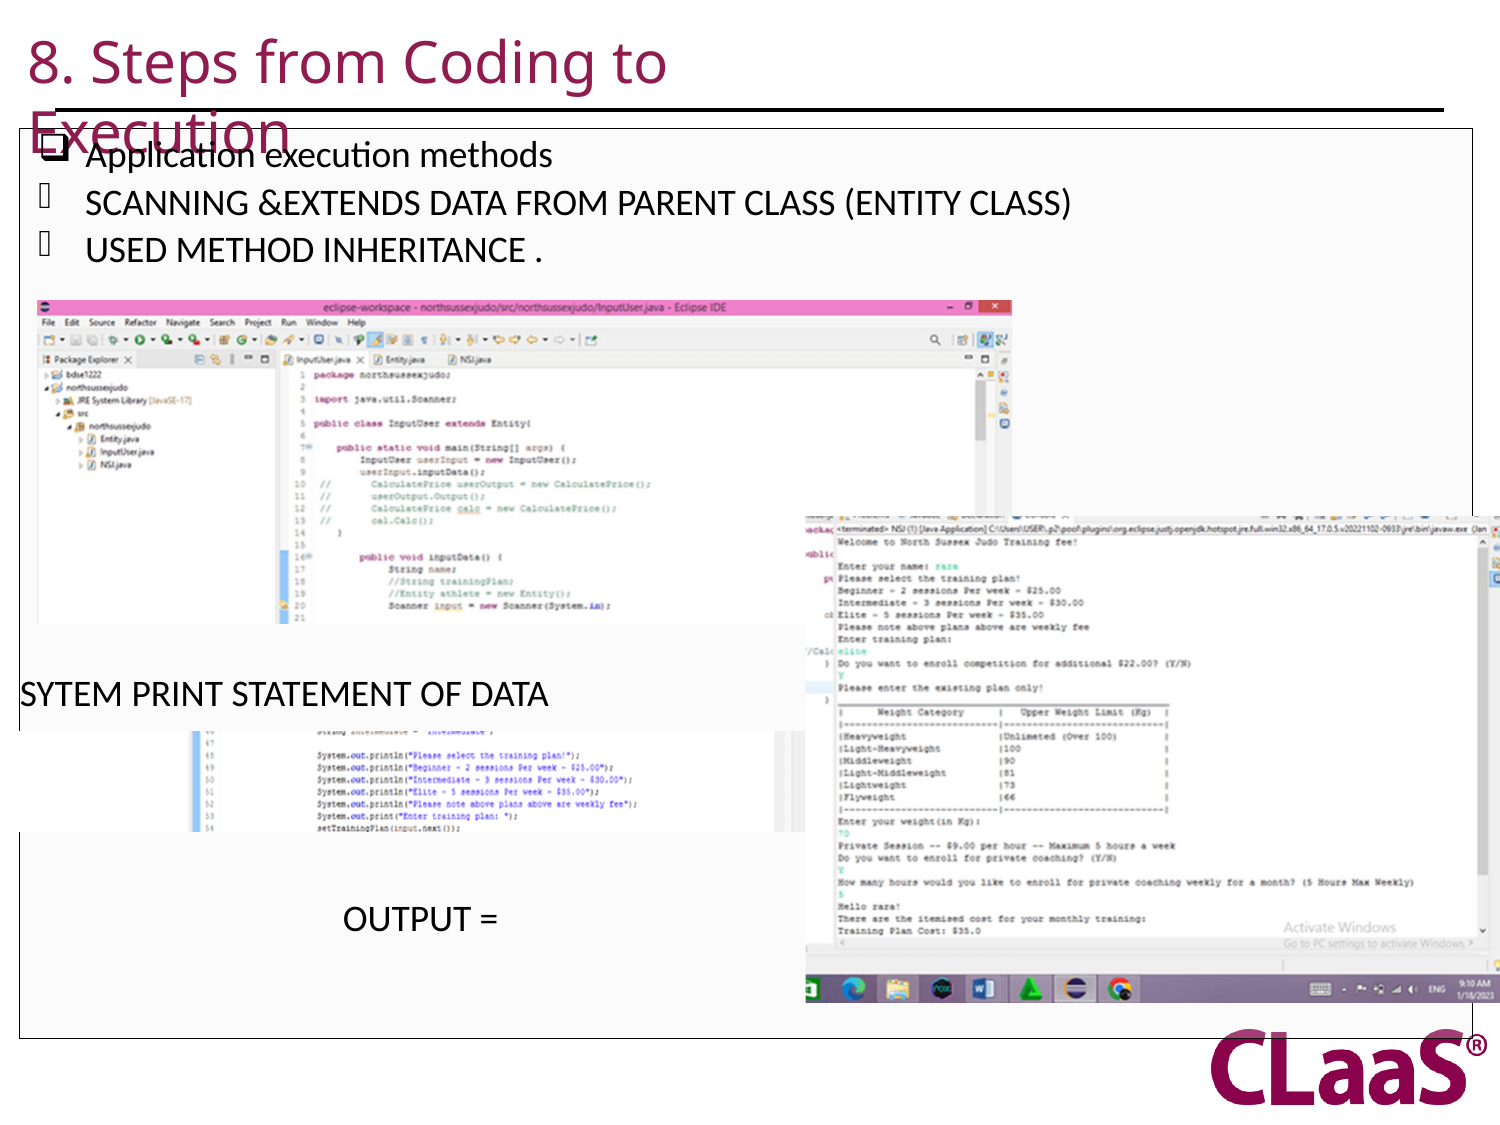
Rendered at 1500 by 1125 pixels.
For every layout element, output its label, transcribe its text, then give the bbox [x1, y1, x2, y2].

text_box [19, 128, 1484, 729]
picture [0, 299, 1500, 1004]
title 8. Steps from Coding to Execution [25, 22, 915, 126]
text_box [19, 840, 1484, 1108]
